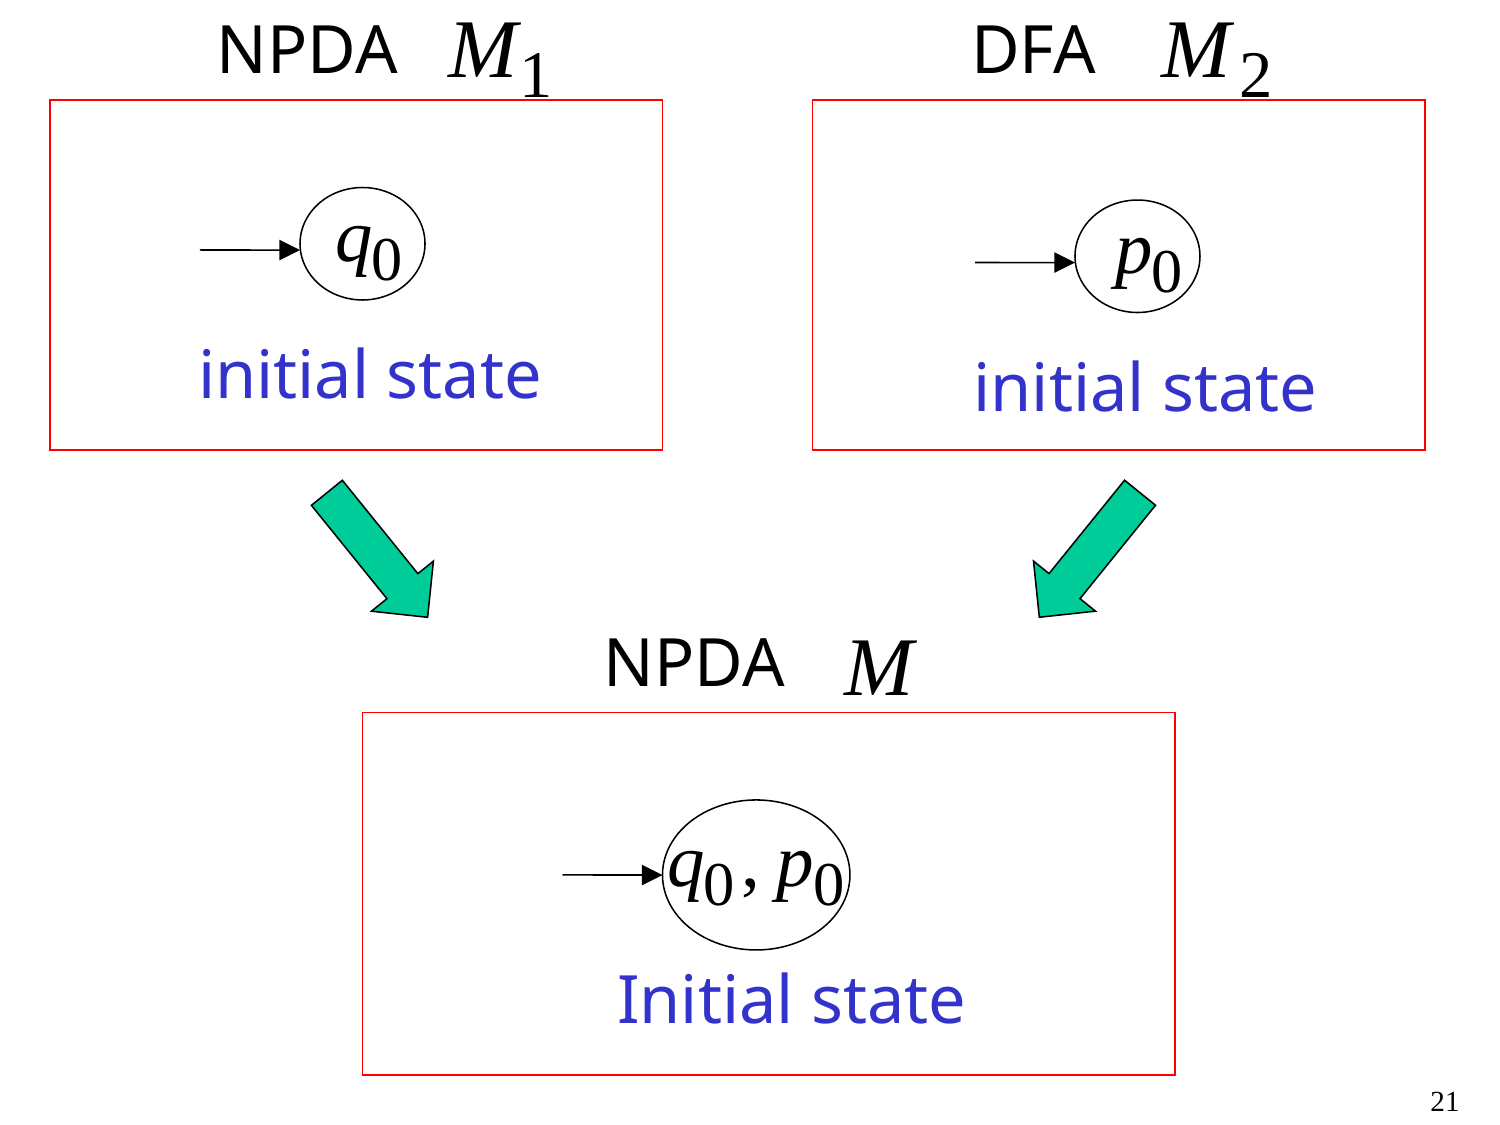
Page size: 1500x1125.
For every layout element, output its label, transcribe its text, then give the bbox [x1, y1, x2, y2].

text_box initial state [958, 337, 1333, 433]
text_box [689, 799, 823, 822]
text_box [1110, 307, 1165, 313]
text_box [1033, 480, 1156, 618]
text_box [1157, 8, 1277, 103]
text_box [840, 635, 931, 701]
text_box [681, 920, 832, 950]
text_box [49, 99, 663, 450]
text_box Initial state [602, 949, 982, 1045]
text_box [311, 480, 434, 618]
text_box [199, 239, 301, 261]
text_box [1188, 223, 1201, 290]
text_box [300, 187, 398, 292]
text_box [362, 712, 1175, 1075]
text_box [410, 207, 426, 281]
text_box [1103, 211, 1185, 300]
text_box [332, 198, 406, 287]
text_box [336, 295, 389, 300]
text_box DFA [956, 0, 1111, 95]
slide_number 21 [1162, 1074, 1475, 1125]
text_box [1074, 200, 1174, 300]
text_box NPDA [589, 612, 801, 708]
text_box [812, 99, 1425, 450]
text_box NPDA [201, 0, 413, 95]
text_box [562, 864, 659, 886]
text_box [974, 252, 1075, 273]
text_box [664, 823, 847, 912]
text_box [444, 8, 552, 103]
text_box initial state [183, 324, 558, 420]
